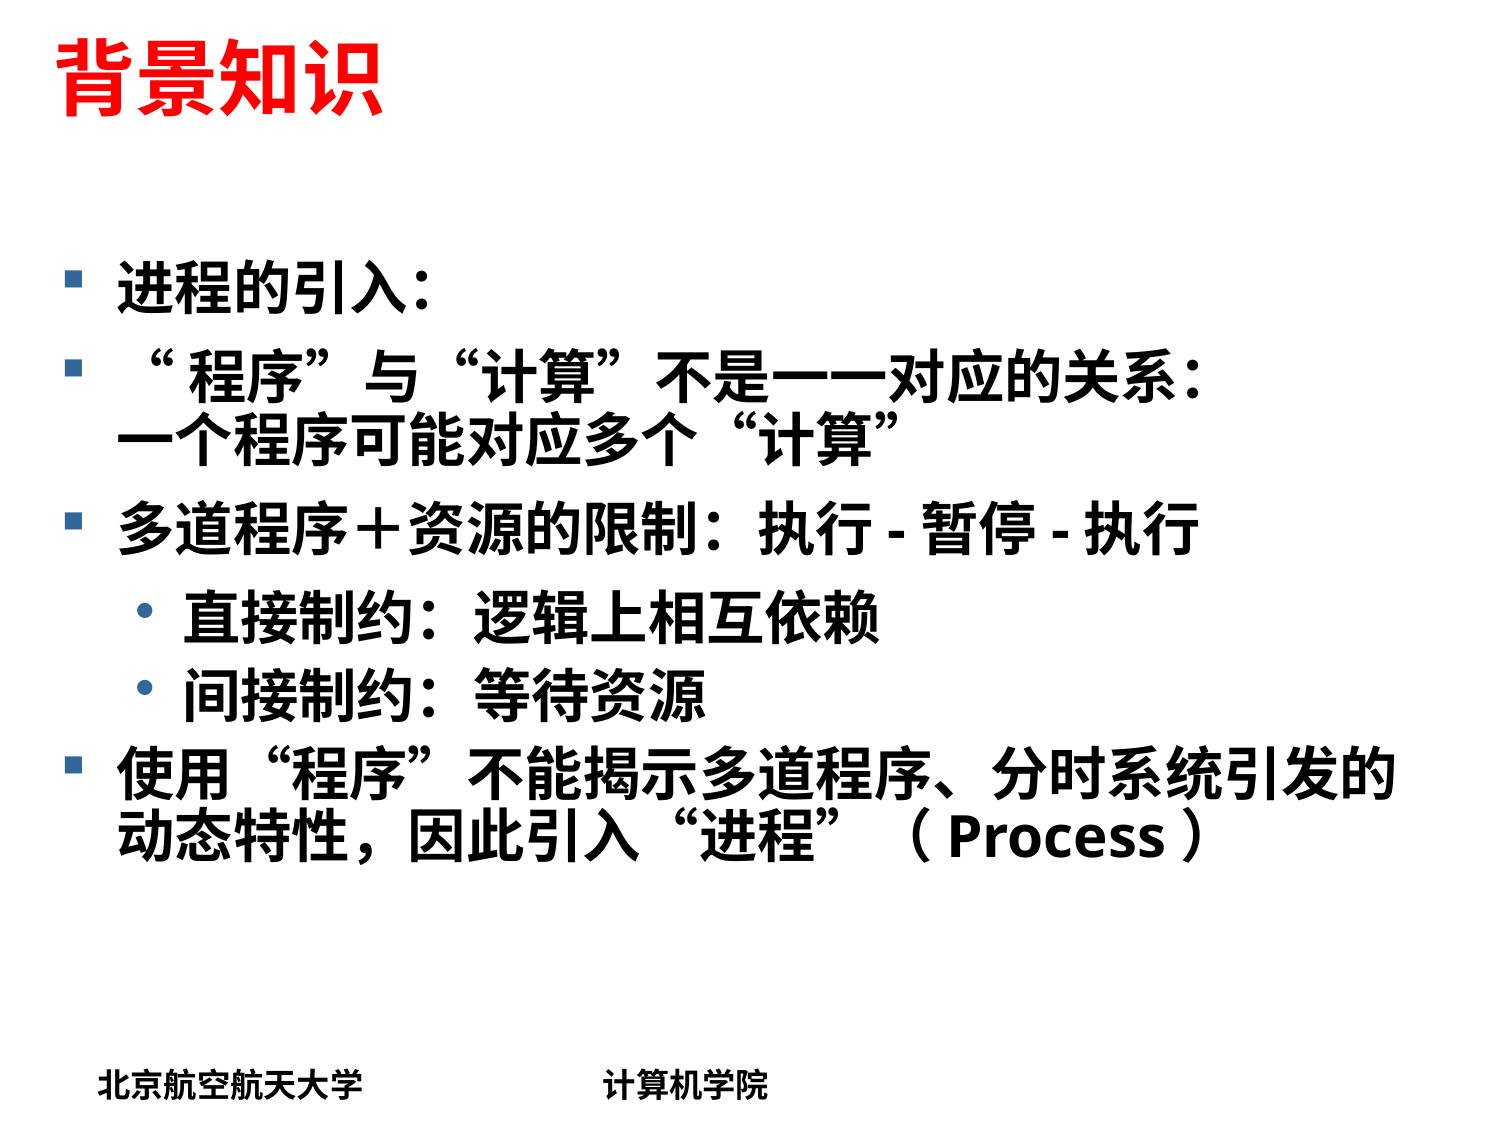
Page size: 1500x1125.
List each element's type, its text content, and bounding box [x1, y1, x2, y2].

title 背景知识 [37, 31, 1415, 120]
list 进程的引入： “程序”与“计算”不是一一对应的关系： 一个程序可能对应多个“计算” 多道程序＋资源的限制：执行-暂停-执行 直接制约：逻辑上相互依赖 间接制约：等待资源 使用“程序”不能揭示多道程序、分时系统引发的动态特性，因此引入“进程”（Process） [45, 154, 1455, 1016]
